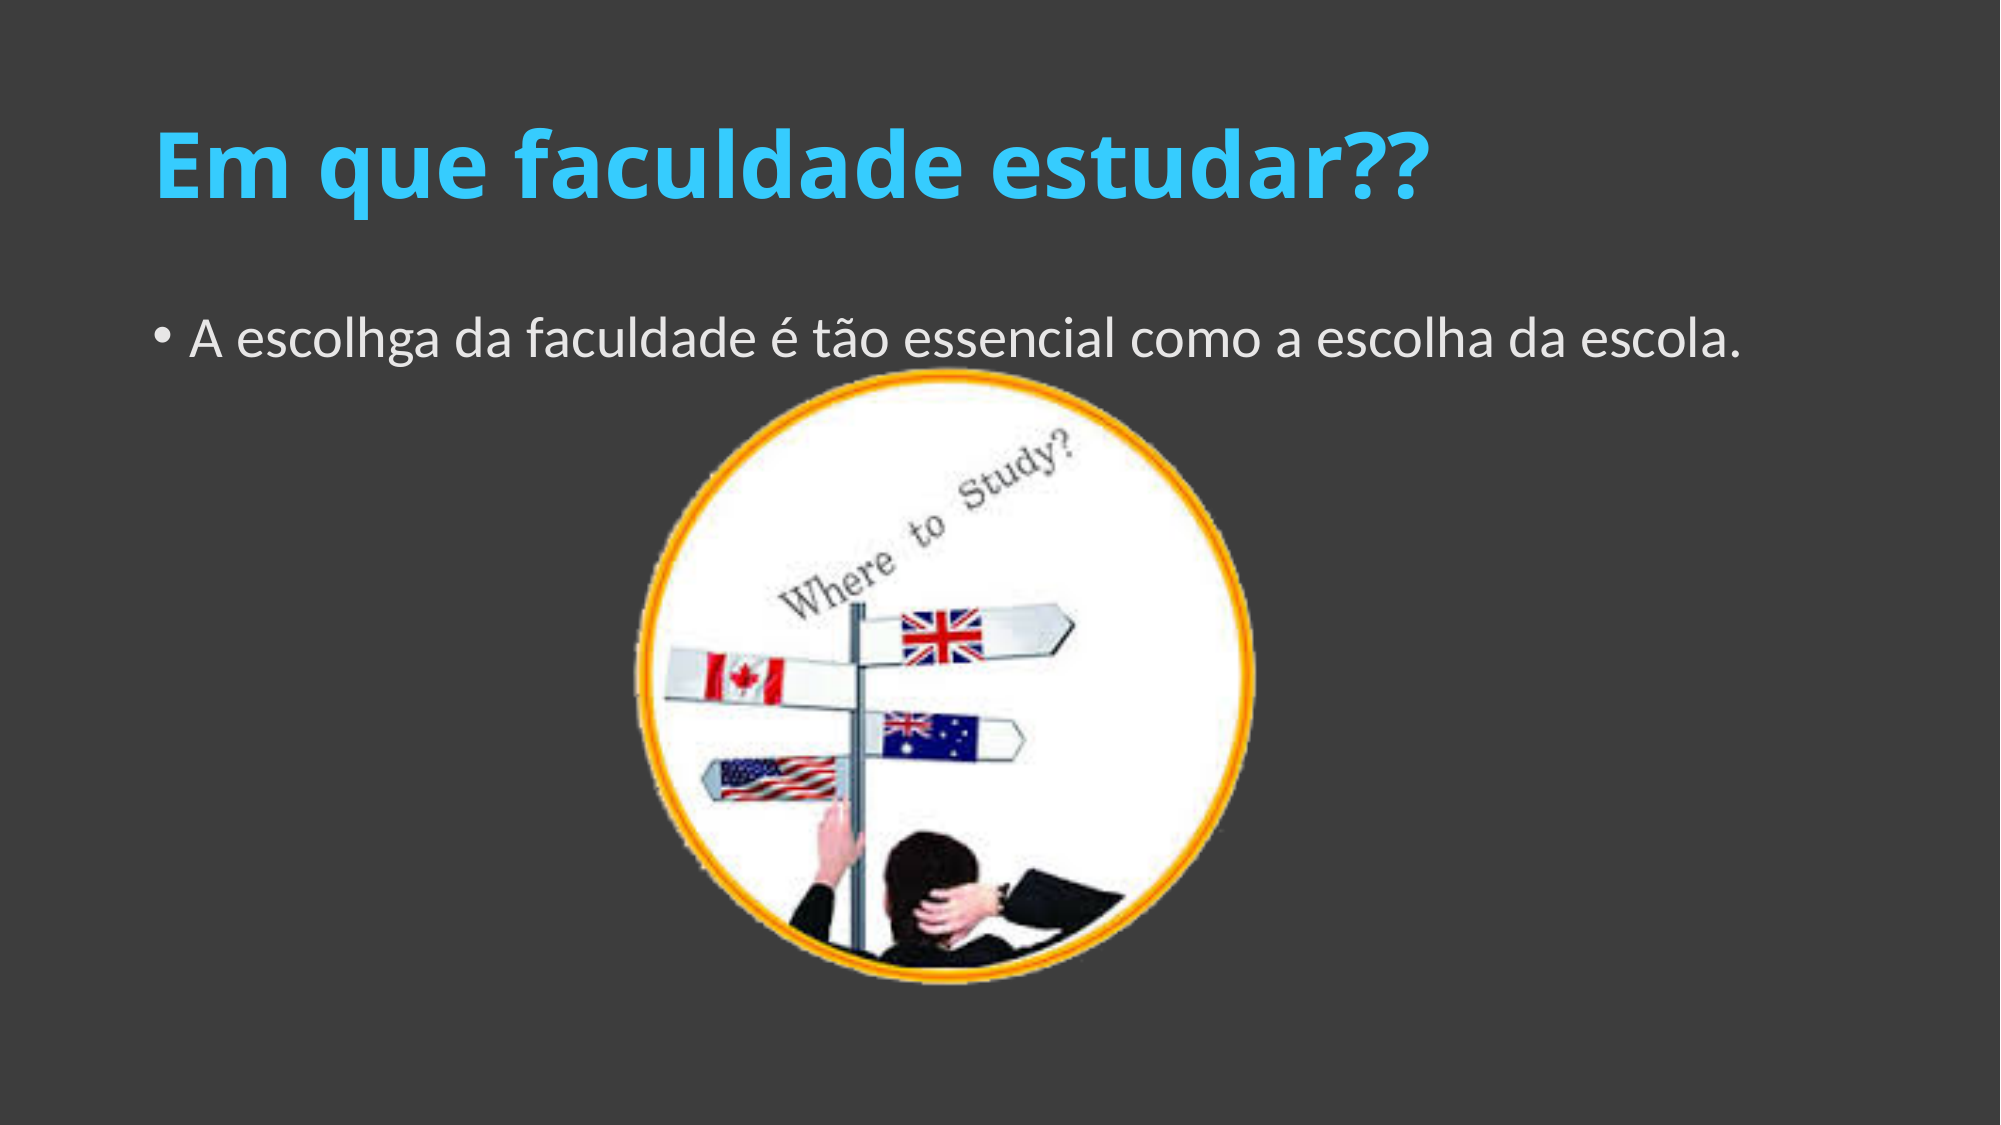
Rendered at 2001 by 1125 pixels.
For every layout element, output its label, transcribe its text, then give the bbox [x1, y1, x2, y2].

picture [629, 359, 1265, 994]
title Em que faculdade estudar?? [137, 59, 1863, 278]
list A escolhga da faculdade é tão essencial como a escolha da escola. [137, 299, 1863, 1014]
